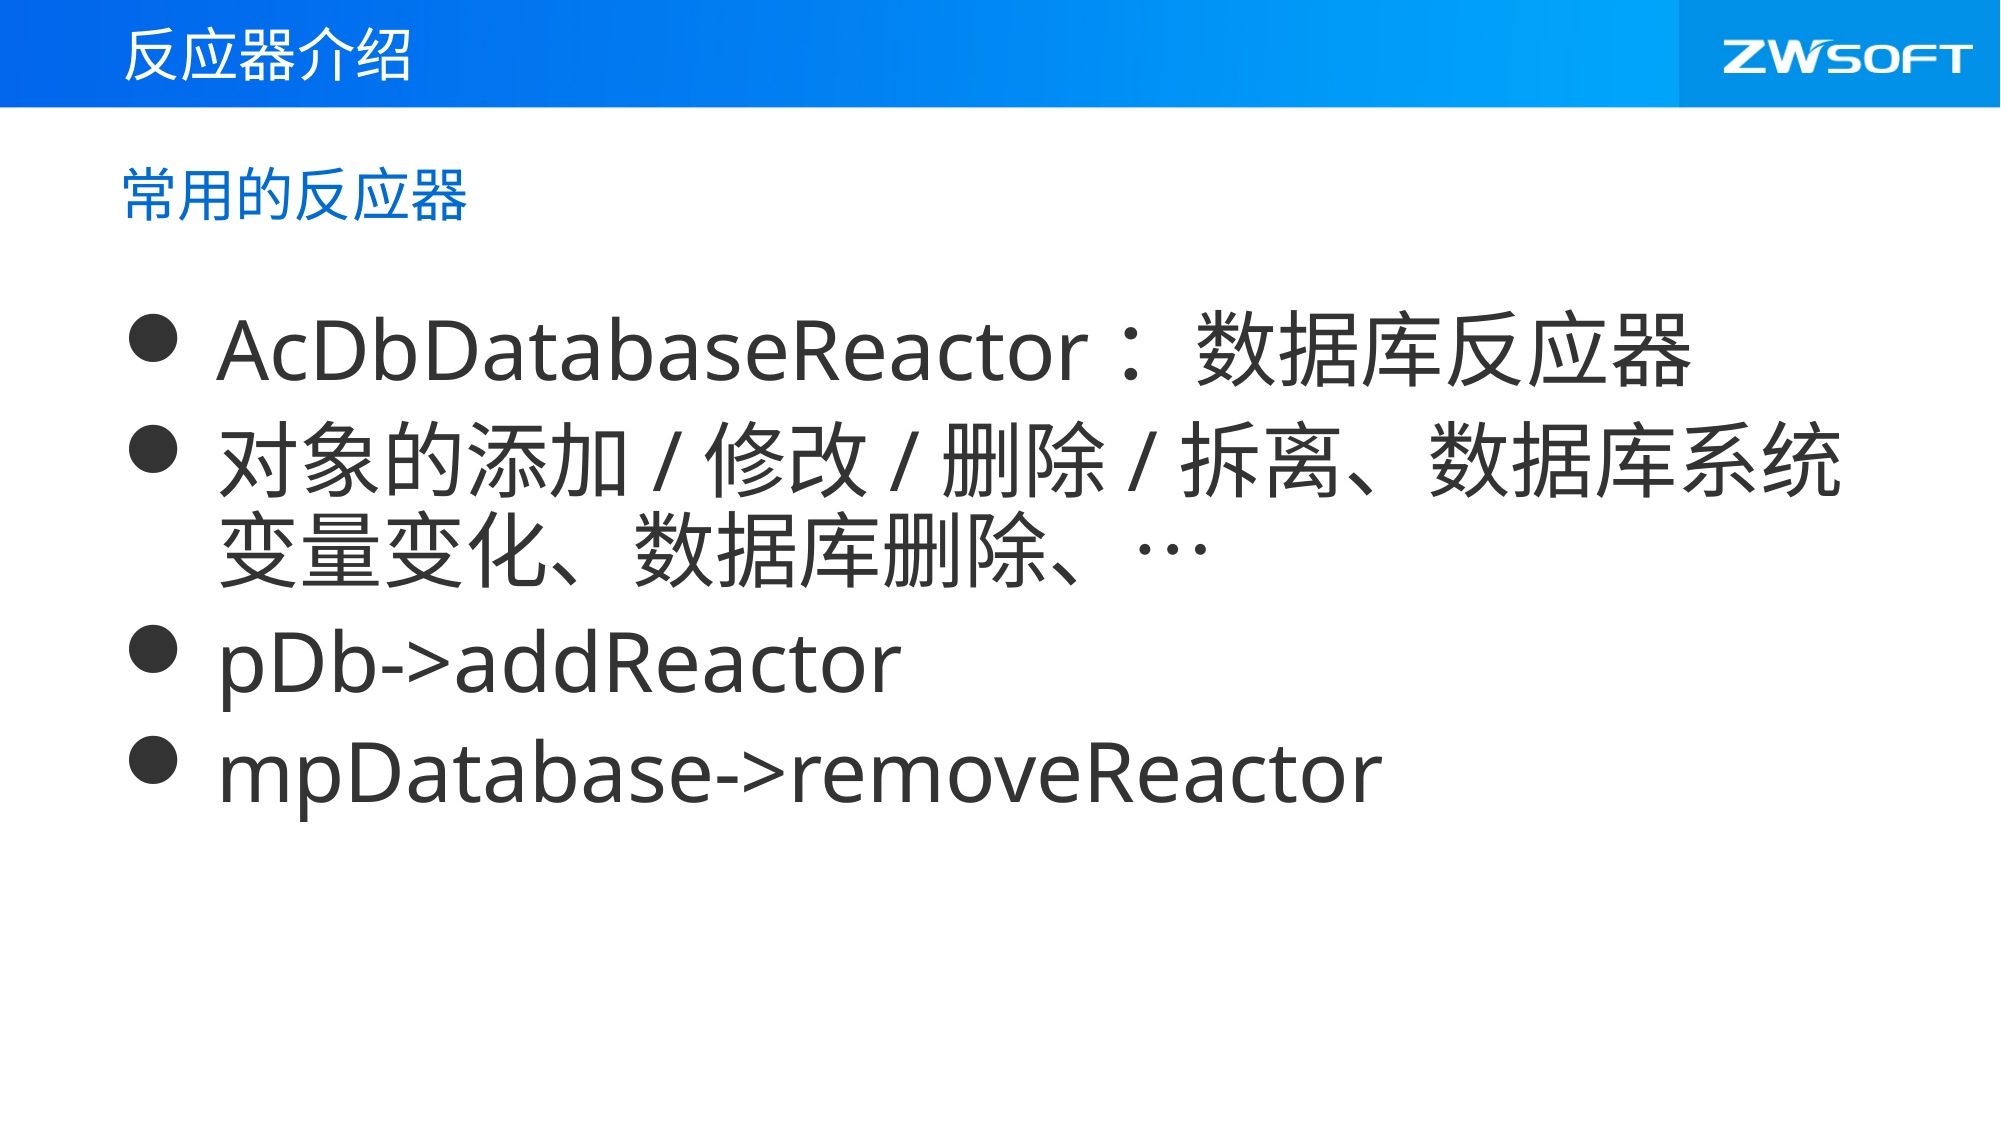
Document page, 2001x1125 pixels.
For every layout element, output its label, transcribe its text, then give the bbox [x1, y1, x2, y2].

list 反应器介绍 [107, 18, 433, 97]
list AcDbDatabaseReactor：数据库反应器 对象的添加/修改/删除/拆离、数据库系统变量变化、数据库删除、… pDb->addReactor mpDatabase->removeReactor [107, 301, 1893, 1061]
title 常用的反应器 [104, 158, 1893, 238]
picture [0, 0, 2000, 1125]
